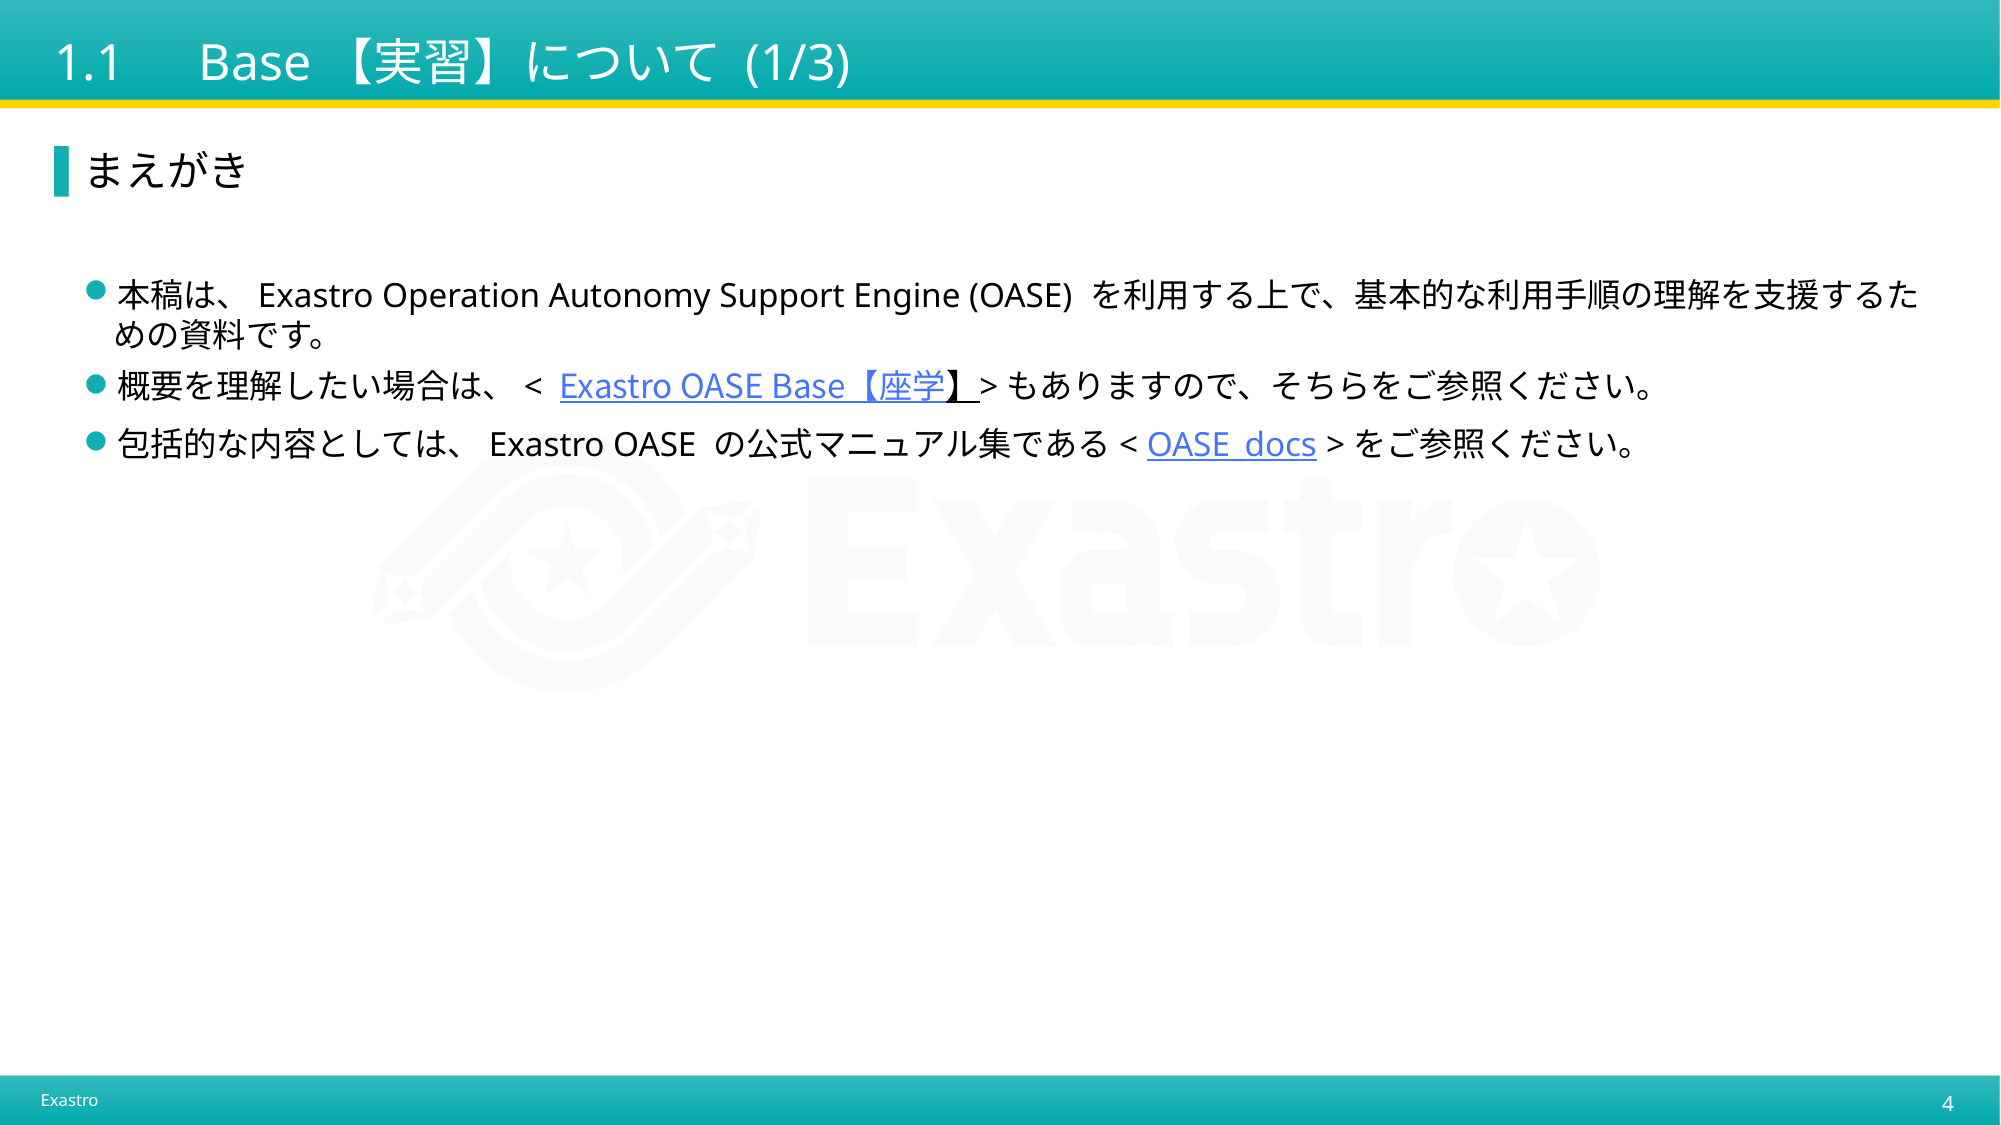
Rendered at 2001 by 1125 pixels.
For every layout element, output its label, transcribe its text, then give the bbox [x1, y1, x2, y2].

list まえがき 本稿は、Exastro Operation Autonomy Support Engine (OASE) を利用する上で、基本的な利用手順の理解を支援するための資料です。 概要を理解したい場合は、< Exastro OASE Base【座学】>もありますので、そちらをご参照ください。 包括的な内容としては、Exastro OASE の公式マニュアル集である< OASE_docs >をご参照ください。 [39, 137, 1961, 1059]
picture [0, 0, 2000, 1125]
title 1.1 Base【実習】について (1/3) [39, 18, 1961, 96]
